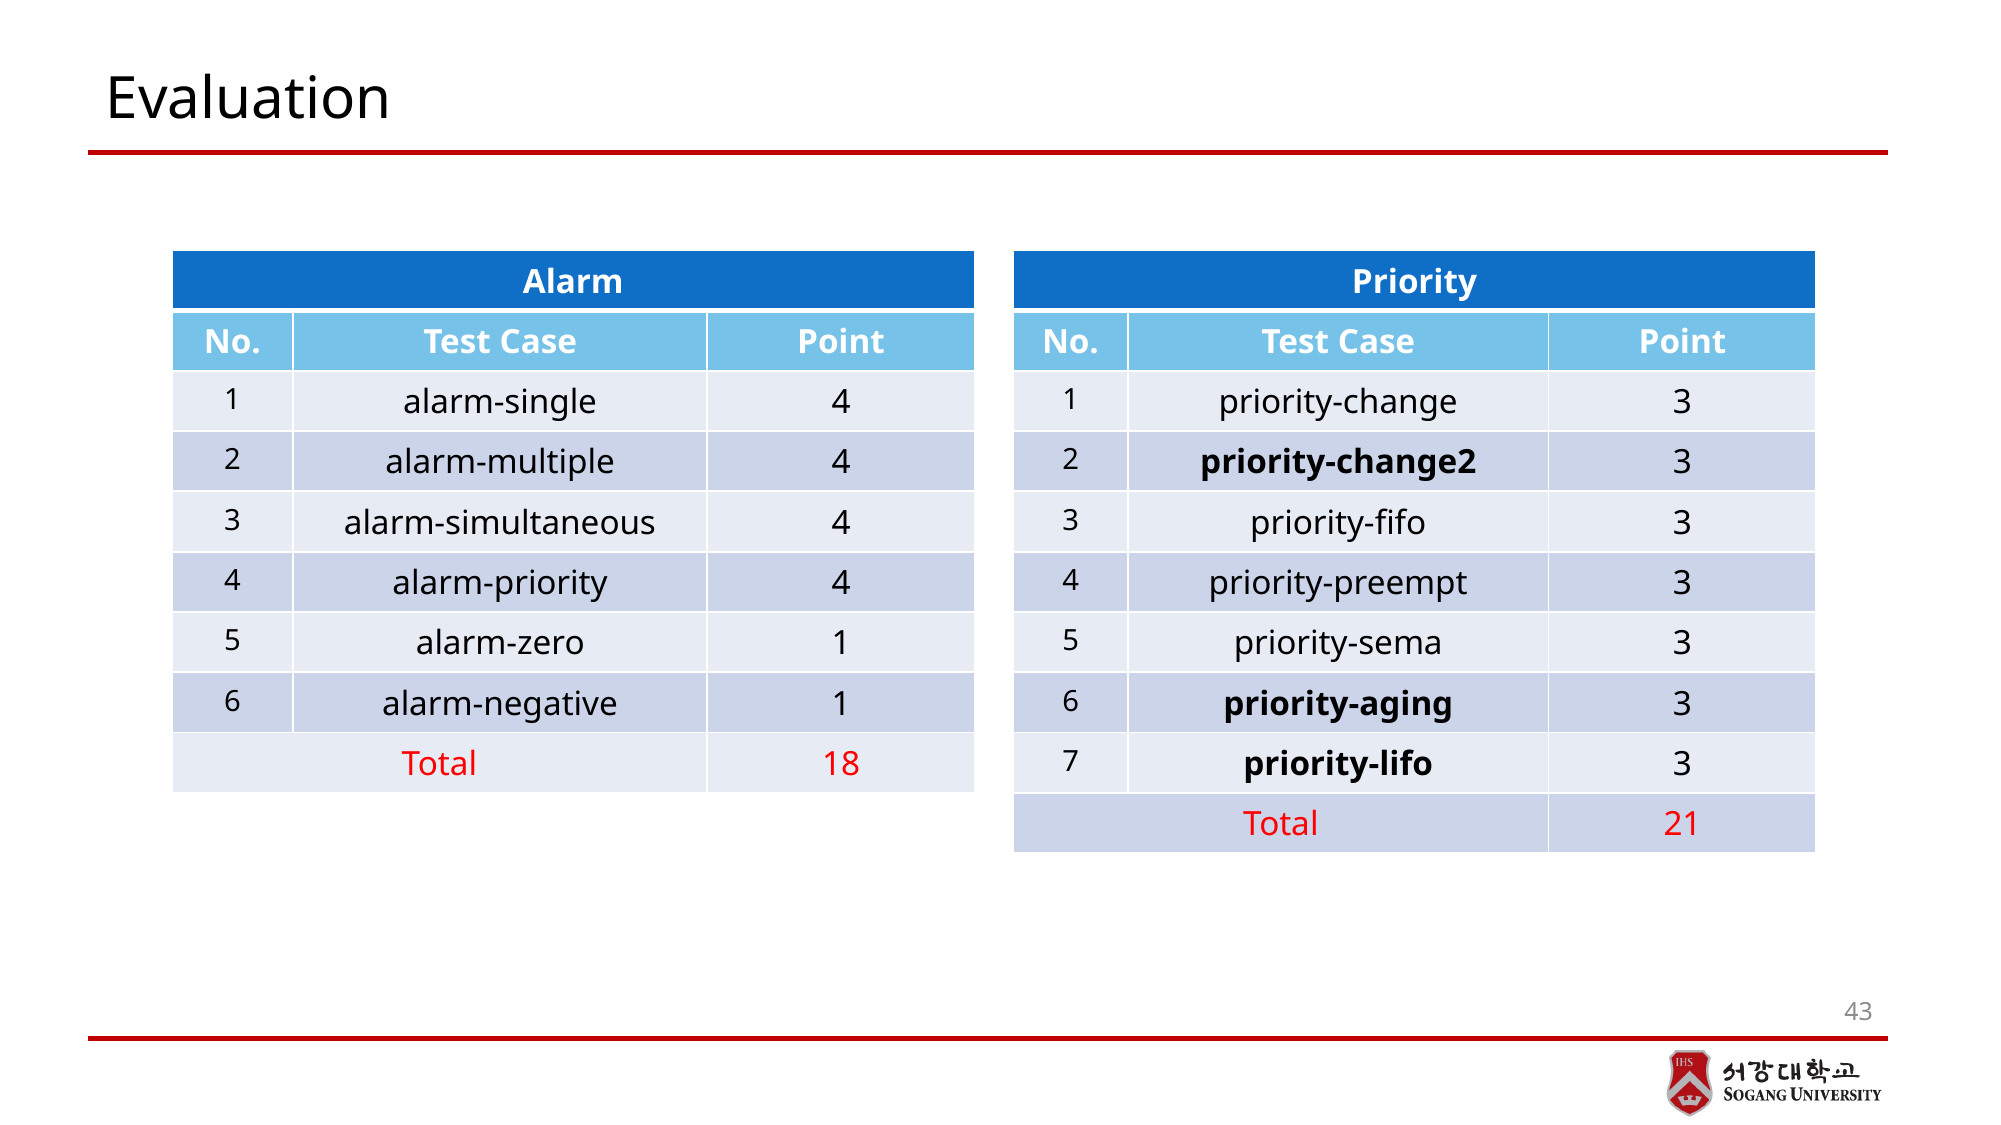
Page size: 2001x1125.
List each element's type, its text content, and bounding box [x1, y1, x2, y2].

table_cell No. [173, 313, 292, 370]
table_cell 1 [1014, 372, 1127, 430]
table_cell 1 [708, 613, 974, 671]
table_cell 2 [1014, 432, 1127, 490]
table_cell 4 [1014, 553, 1127, 611]
table_cell 7 [1014, 733, 1127, 792]
table_header Priority [1014, 251, 1815, 308]
table_cell 3 [1549, 553, 1815, 611]
table_cell 2 [173, 432, 292, 490]
table_cell 3 [1014, 492, 1127, 551]
table_cell Point [1549, 313, 1815, 370]
table_cell No. [1014, 313, 1127, 370]
table_cell Point [708, 313, 974, 370]
table_cell priority-fifo [1129, 492, 1548, 551]
table_cell 6 [1014, 673, 1127, 732]
table_cell 3 [173, 492, 292, 551]
table_cell 1 [708, 673, 974, 732]
table_cell 4 [708, 553, 974, 611]
table_cell alarm-simultaneous [294, 492, 706, 551]
table_cell 3 [1549, 492, 1815, 551]
table_cell priority-sema [1129, 613, 1548, 671]
table_cell alarm-zero [294, 613, 706, 671]
table_cell priority-aging [1129, 673, 1548, 732]
table_cell 3 [1549, 372, 1815, 430]
table_cell 21 [1549, 794, 1815, 852]
table_cell alarm-multiple [294, 432, 706, 490]
table_cell 3 [1549, 673, 1815, 732]
table_cell 5 [173, 613, 292, 671]
table_cell 3 [1549, 613, 1815, 671]
table_cell 18 [708, 733, 974, 792]
title Evaluation [91, 61, 1817, 141]
table_header Alarm [173, 251, 974, 308]
table_cell 4 [173, 553, 292, 611]
table_cell 6 [173, 673, 292, 732]
table_cell 3 [1549, 432, 1815, 490]
table_cell priority-change [1129, 372, 1548, 430]
table_cell Test Case [294, 313, 706, 370]
table_cell 5 [1014, 613, 1127, 671]
table_cell priority-change2 [1129, 432, 1548, 490]
table_cell alarm-negative [294, 673, 706, 732]
table_cell priority-lifo [1129, 733, 1548, 792]
table_cell alarm-priority [294, 553, 706, 611]
table_cell 4 [708, 372, 974, 430]
table_cell 4 [708, 492, 974, 551]
table_cell Total [1014, 794, 1548, 852]
table_cell 1 [173, 372, 292, 430]
table_cell priority-preempt [1129, 553, 1548, 611]
table_cell 3 [1549, 733, 1815, 792]
picture [1659, 1049, 1888, 1117]
table_cell Total [173, 733, 706, 792]
table_cell Test Case [1129, 313, 1548, 370]
table_cell 4 [708, 432, 974, 490]
slide_number 43 [1814, 982, 1888, 1043]
table_cell alarm-single [294, 372, 706, 430]
